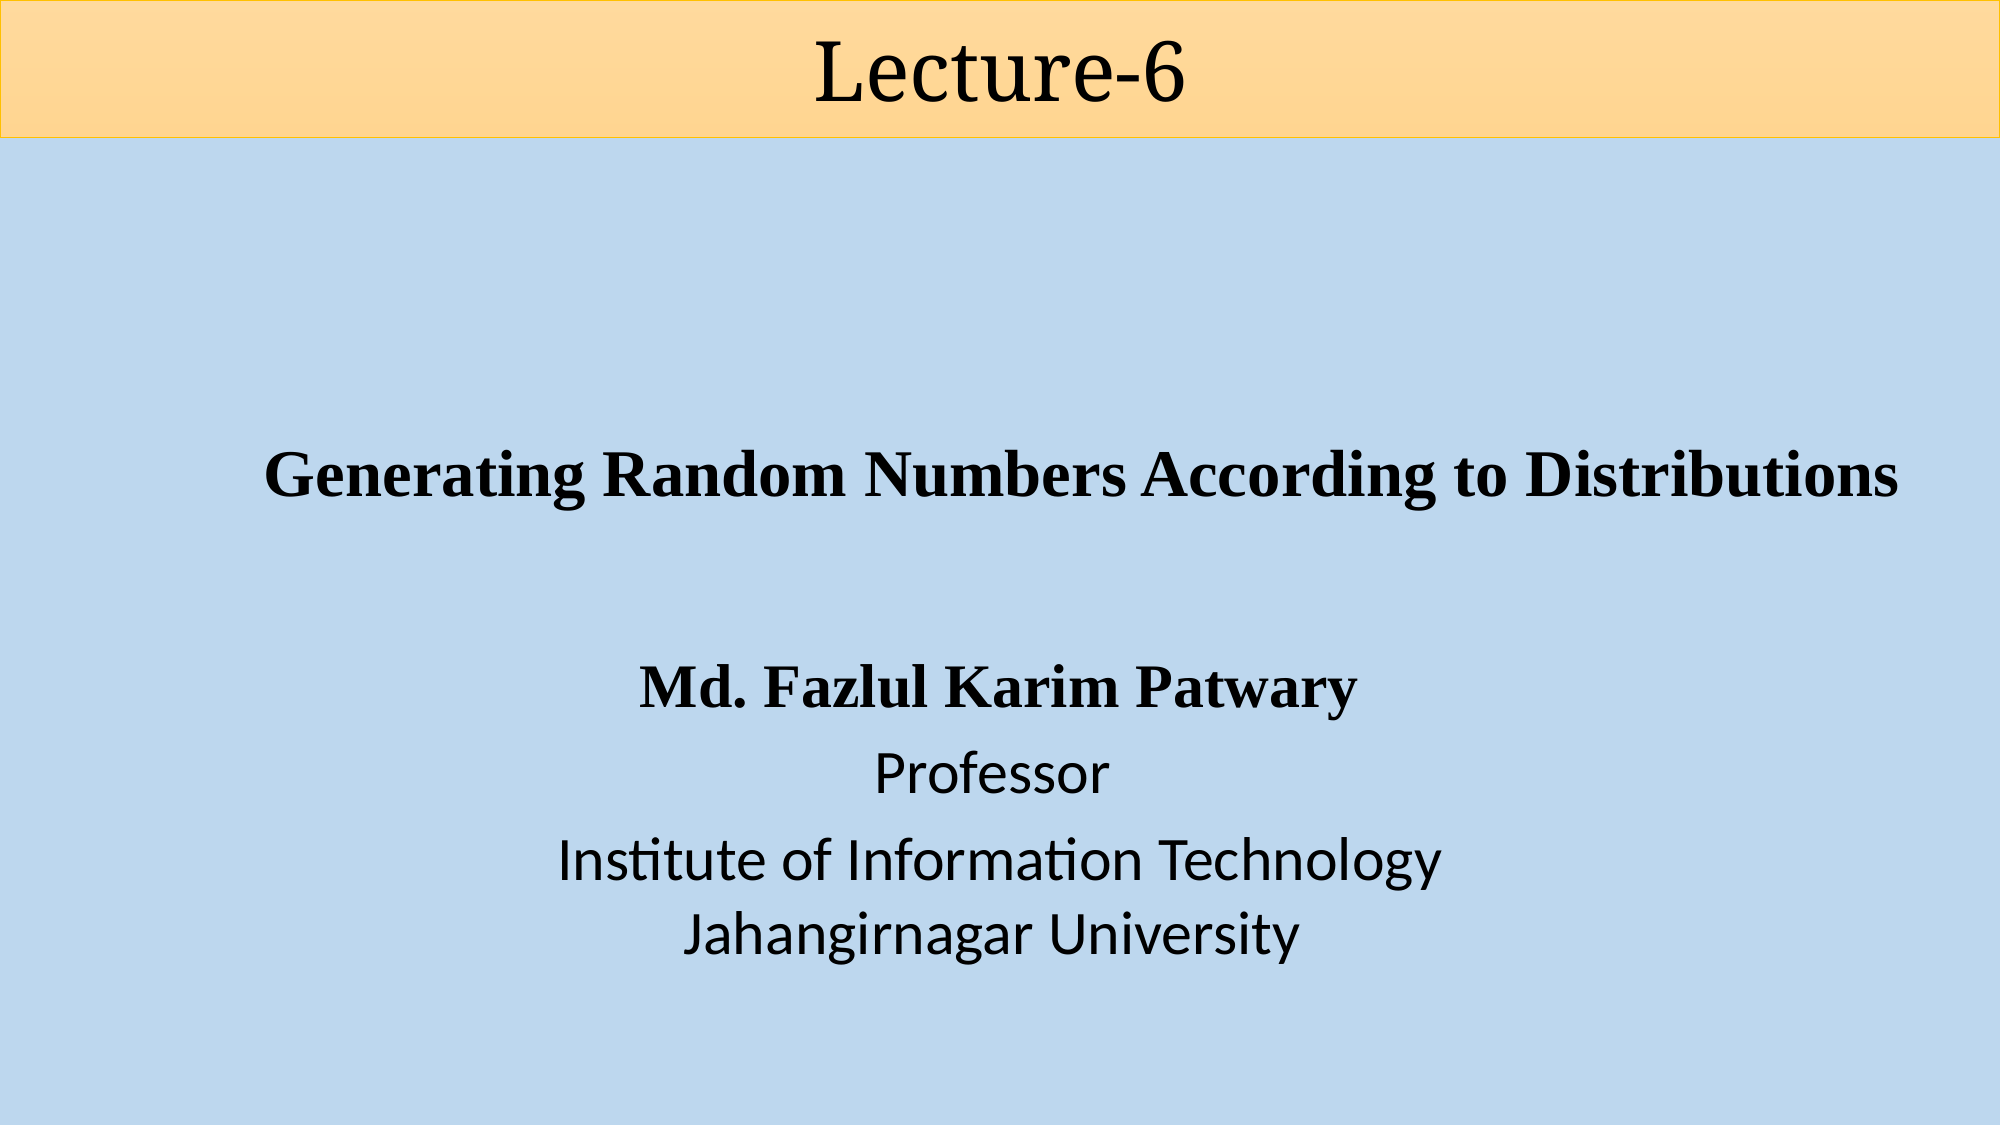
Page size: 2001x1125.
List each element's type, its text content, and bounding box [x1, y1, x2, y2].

text_box Md. Fazlul Karim Patwary Professor Institute of Information Technology Jahangirnagar University [474, 637, 1525, 976]
title Lecture-6 [0, 0, 2000, 138]
text_box Generating Random Numbers According to Distributions [110, 349, 1938, 591]
